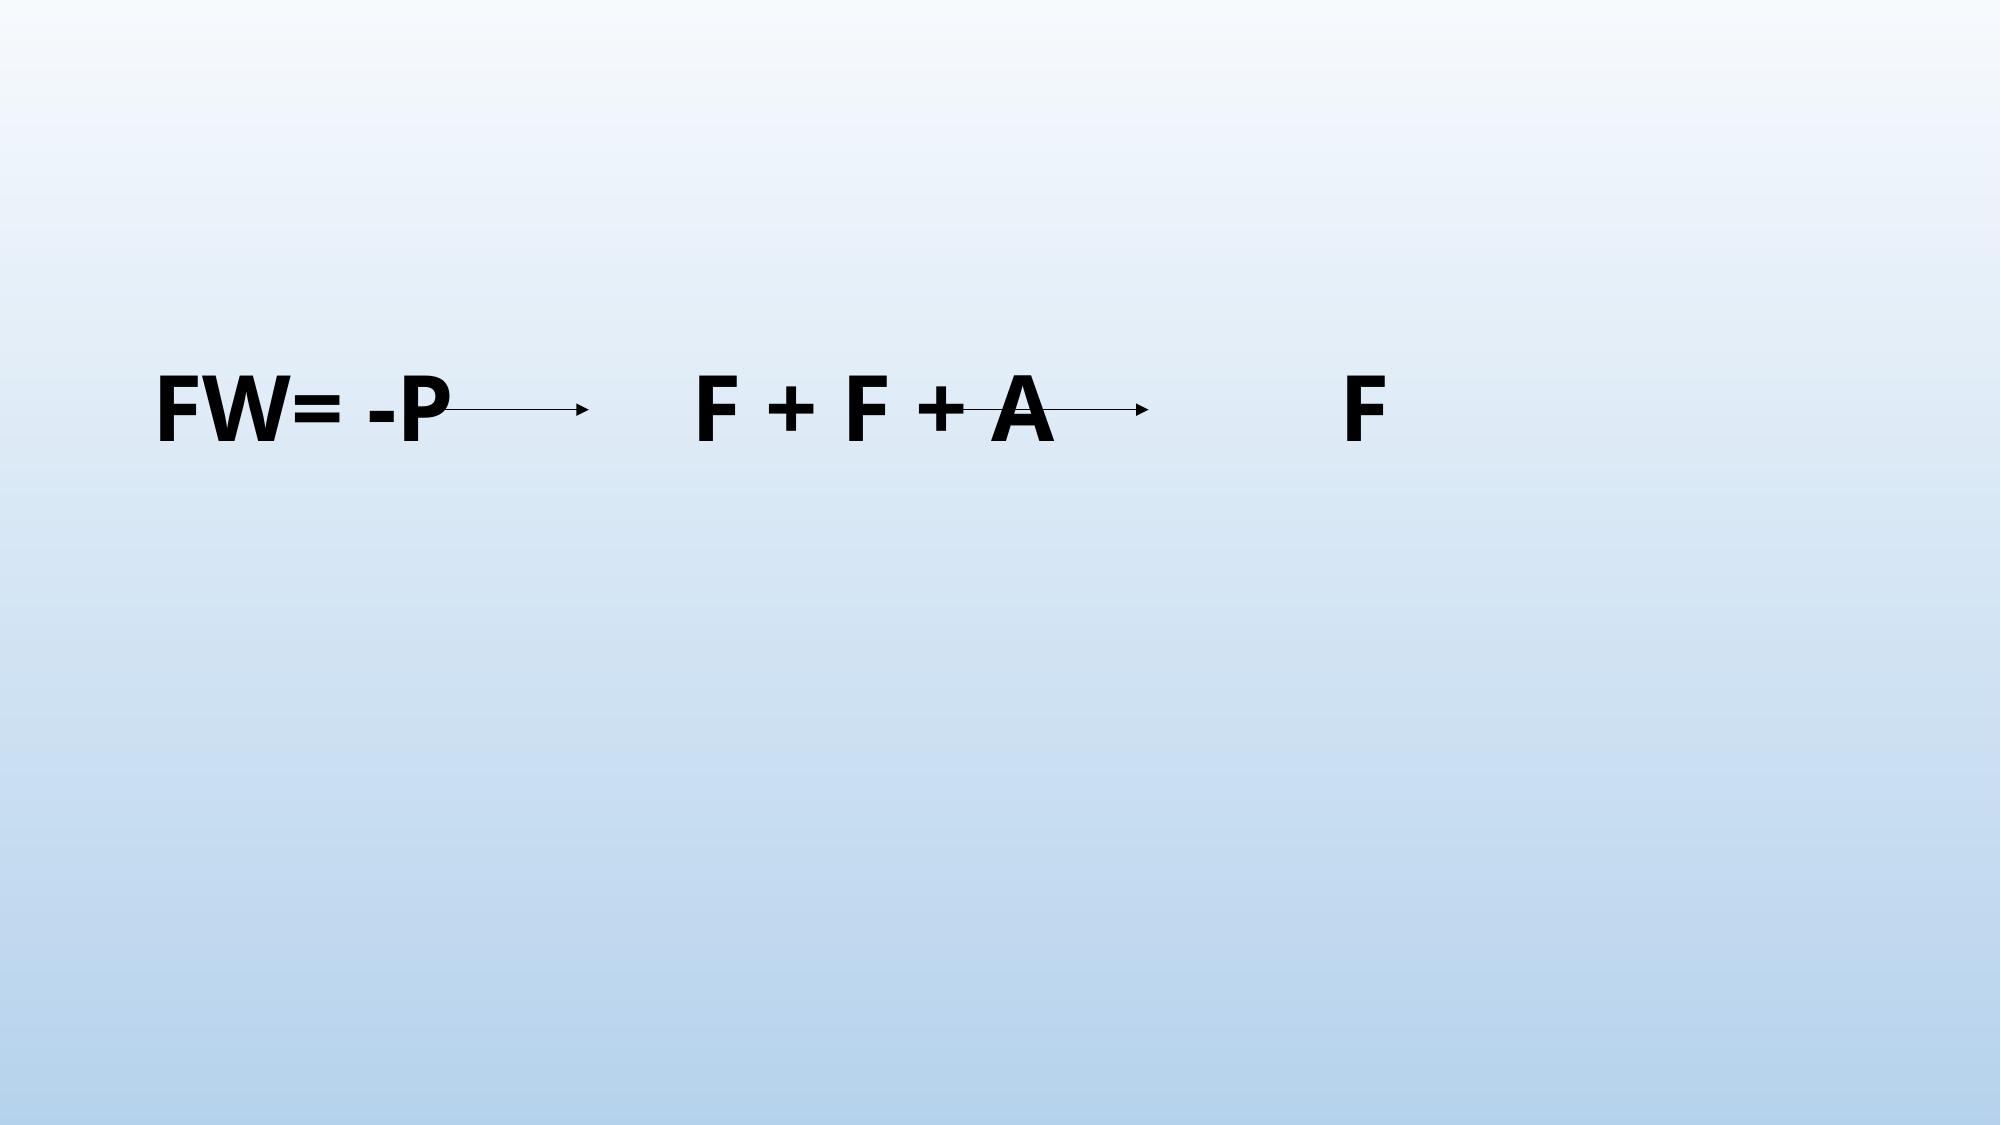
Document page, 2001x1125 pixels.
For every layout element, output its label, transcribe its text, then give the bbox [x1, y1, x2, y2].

title FW= -P F + F + A F [137, 59, 1863, 764]
